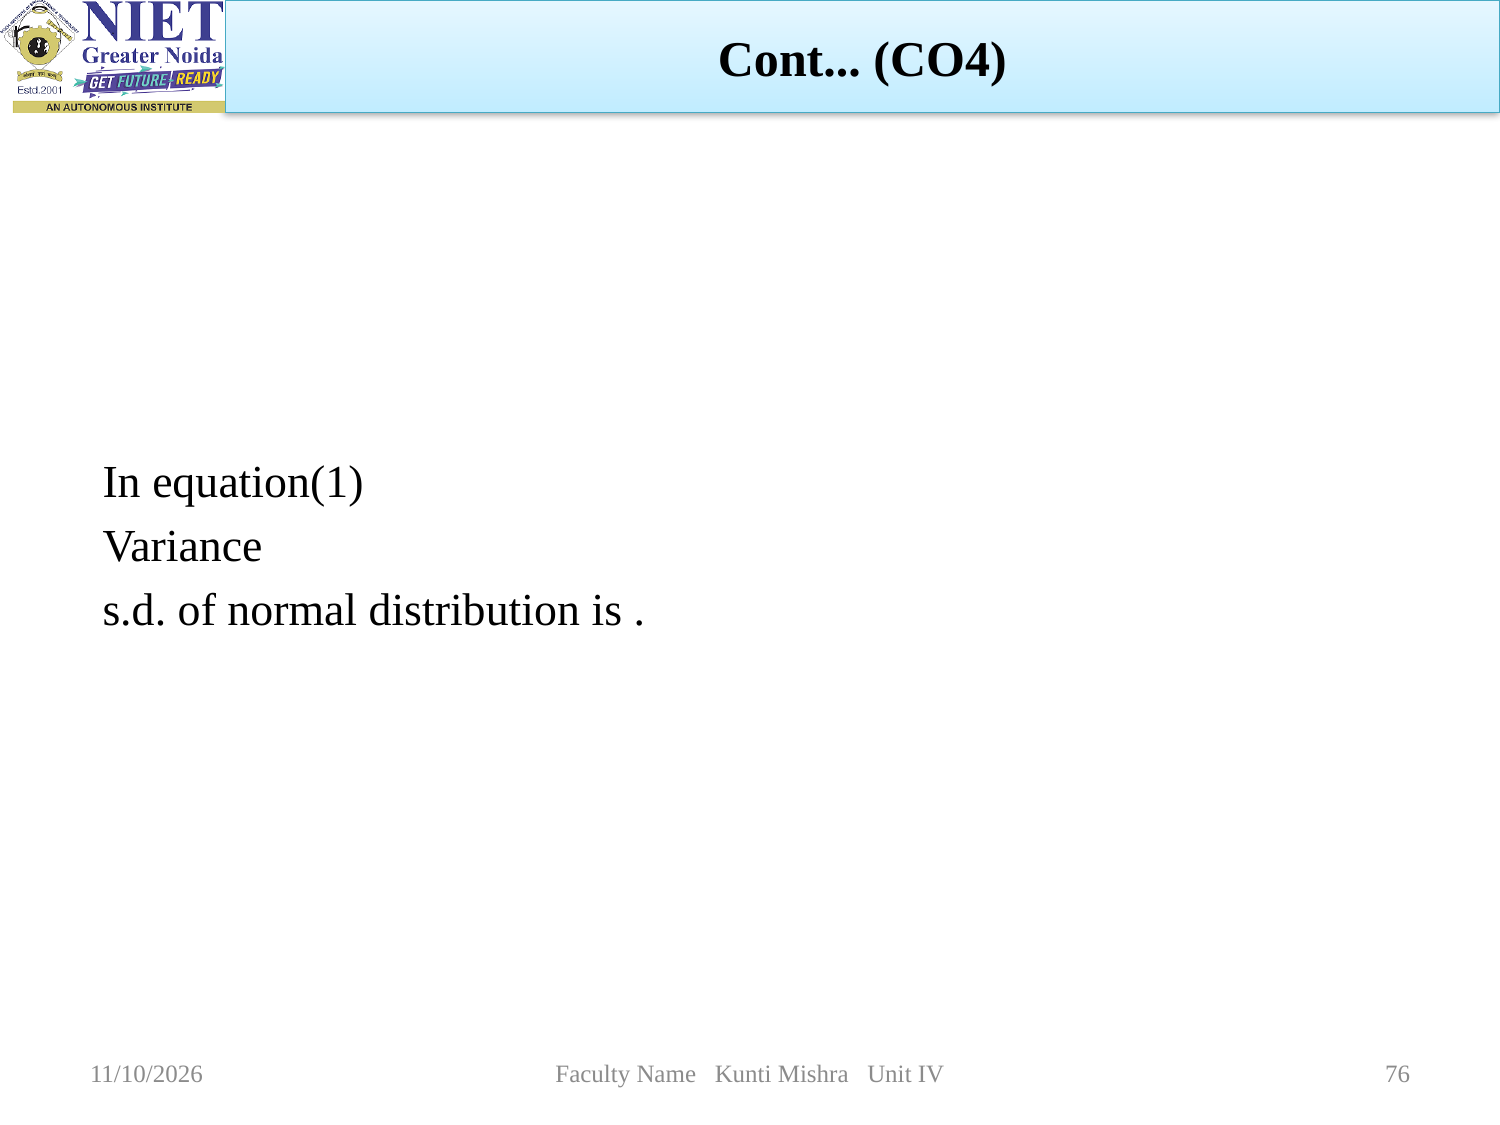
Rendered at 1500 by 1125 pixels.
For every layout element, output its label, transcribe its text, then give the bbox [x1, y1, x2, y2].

slide_number 76 [1074, 1042, 1425, 1103]
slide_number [75, 1042, 425, 1103]
picture [0, 0, 226, 113]
text_box Cont... (CO4) [226, 0, 1500, 113]
footer Faculty Name Kunti Mishra Unit IV [512, 1042, 988, 1103]
